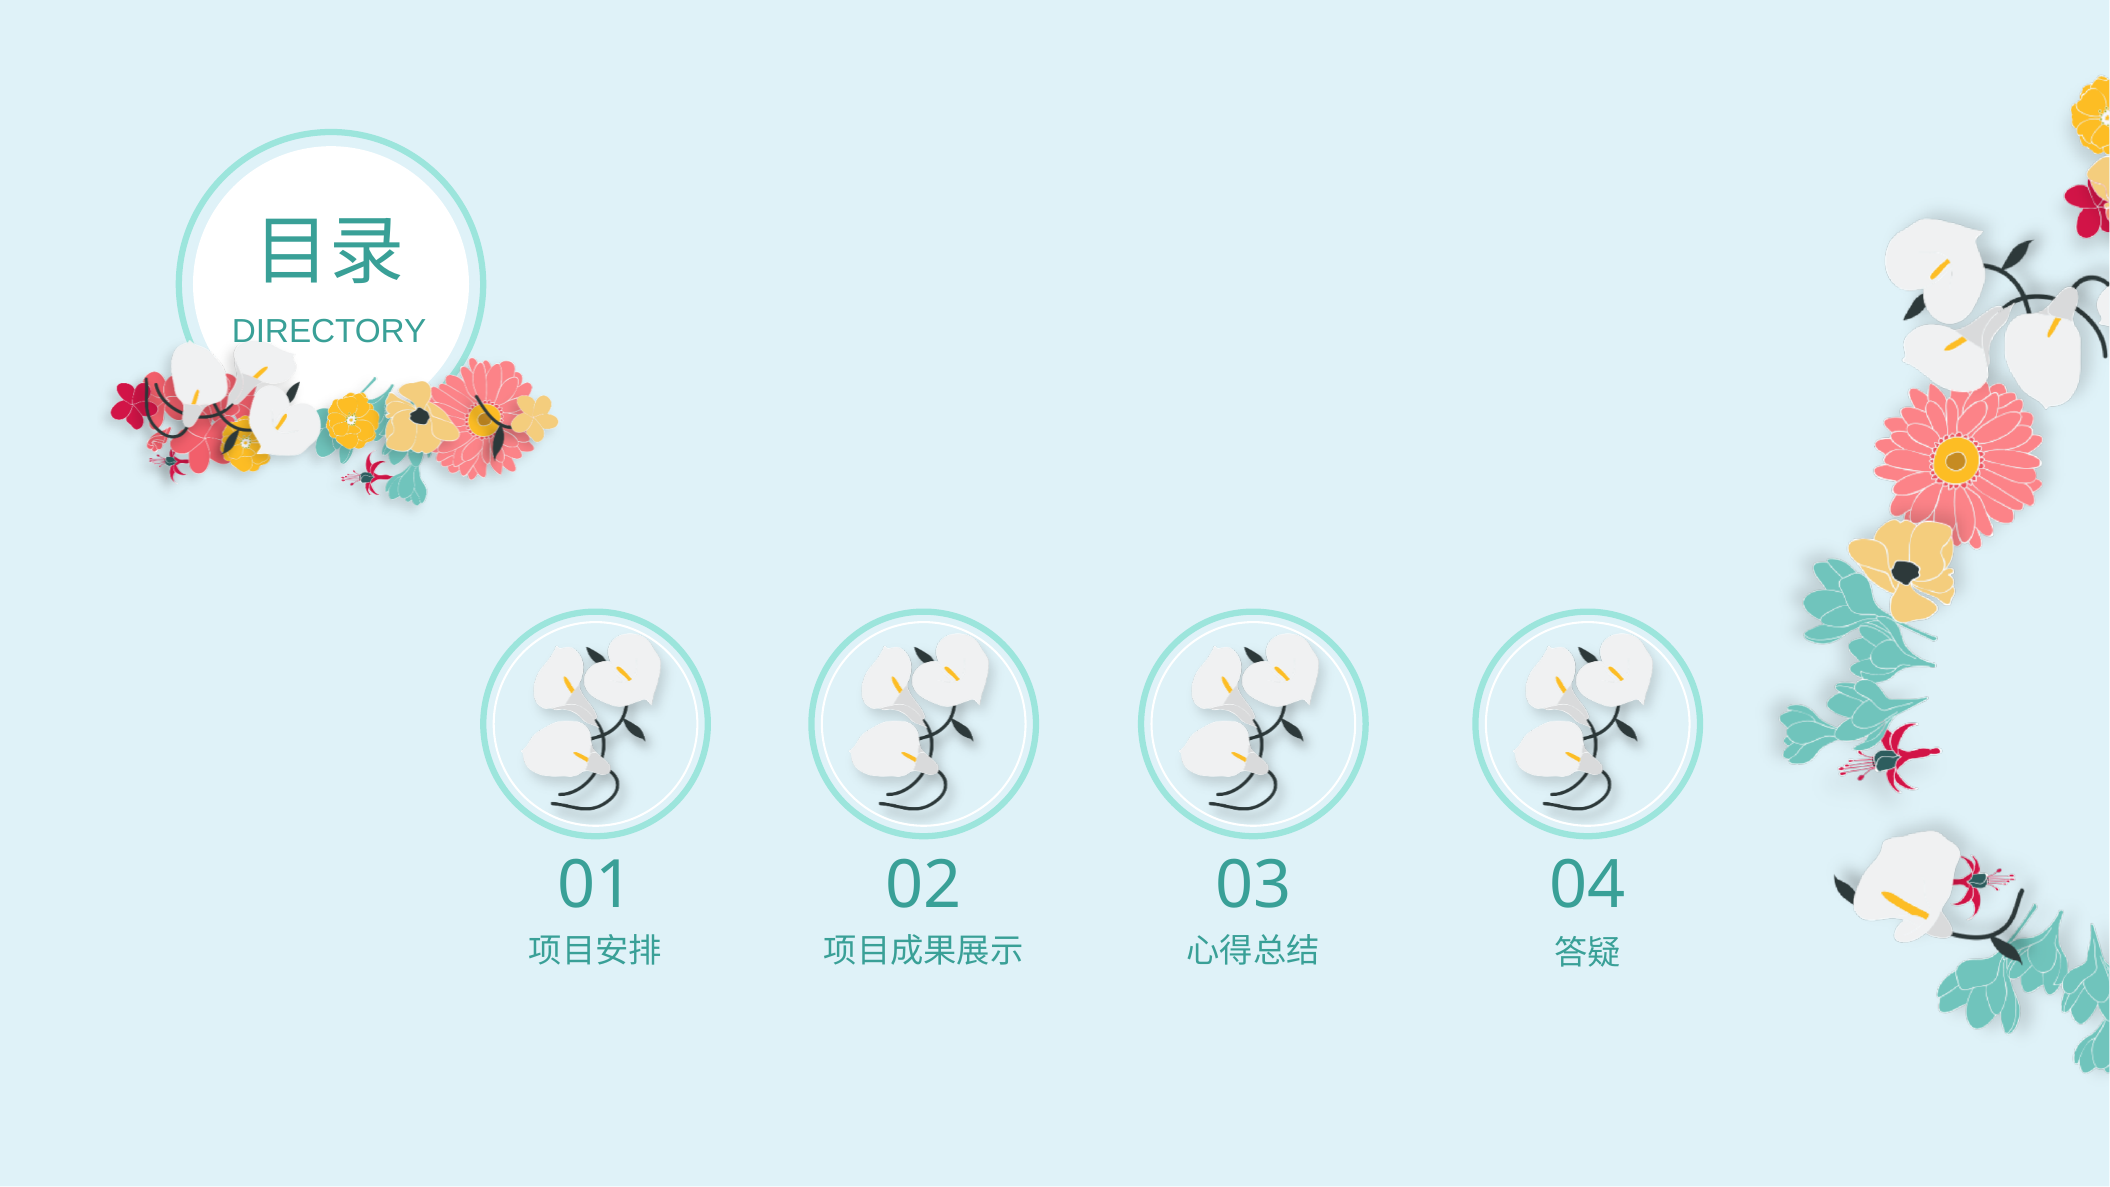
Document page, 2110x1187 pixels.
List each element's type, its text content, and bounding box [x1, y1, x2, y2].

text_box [178, 131, 484, 321]
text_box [1141, 611, 1366, 837]
text_box 04 [1534, 838, 1641, 929]
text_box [1475, 611, 1700, 837]
text_box 答疑 [1539, 923, 1636, 979]
text_box 项目安排 [514, 921, 677, 977]
text_box 02 [870, 837, 977, 929]
picture [1486, 63, 2110, 1104]
text_box 03 [1200, 837, 1307, 929]
text_box 项目成果展示 [808, 921, 1039, 977]
text_box 心得总结 [1171, 921, 1335, 977]
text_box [811, 611, 1036, 837]
picture [97, 321, 565, 521]
text_box 01 [542, 837, 649, 929]
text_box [483, 611, 708, 837]
